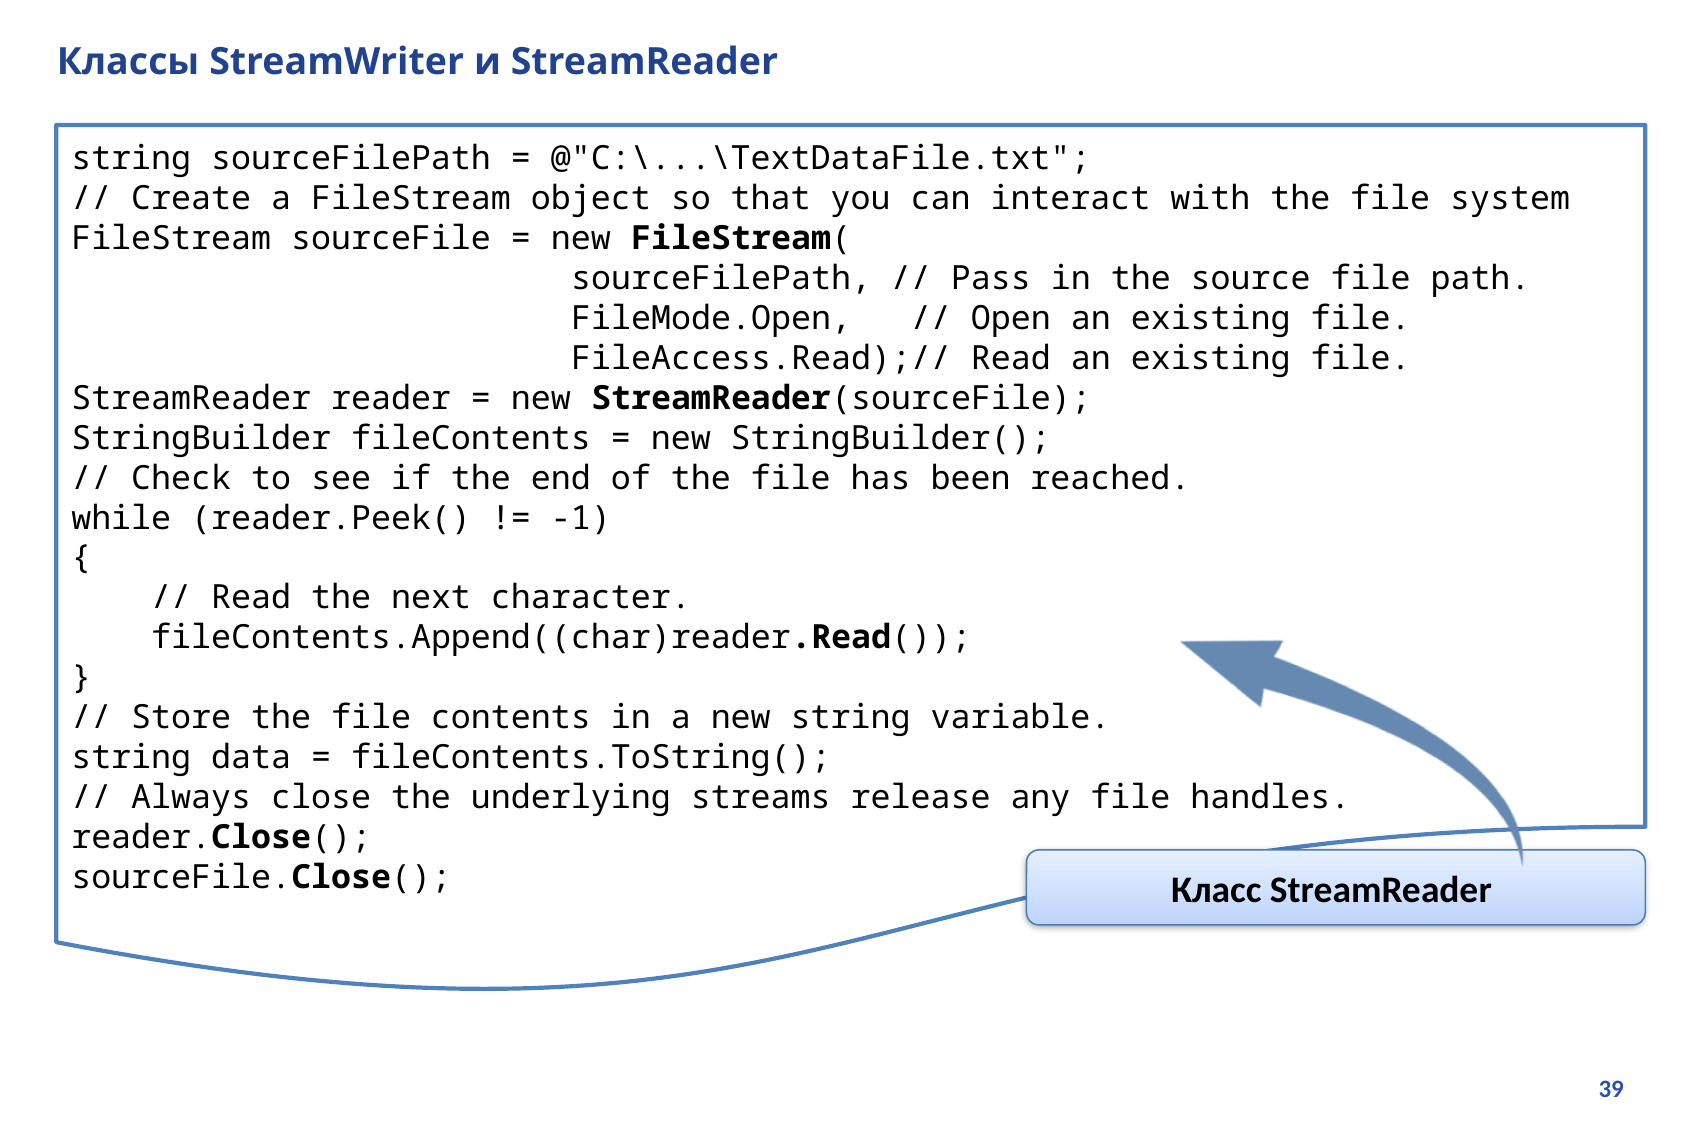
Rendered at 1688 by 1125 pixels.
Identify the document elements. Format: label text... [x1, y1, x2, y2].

title Классы StreamWriter и StreamReader [41, 29, 1653, 90]
text_box string sourceFilePath = @"C:\...\TextDataFile.txt"; // Create a FileStream object so that you can interact with the file system FileStream sourceFile = new FileStream( sourceFilePath, // Pass in the source file path. FileMode.Open, // Open an existing file. FileAccess.Read);// Read an existing file. StreamReader reader = new StreamReader(sourceFile); StringBuilder fileContents = new StringBuilder(); // Check to see if the end of the file has been reached. while (reader.Peek() != -1) { // Read the next character. fileContents.Append((char)reader.Read()); } // Store the file contents in a new string variable. string data = fileContents.ToString(); // Always close the underlying streams release any file handles. reader.Close(); sourceFile.Close(); [54, 122, 1648, 991]
picture [1154, 665, 1558, 814]
text_box Класс StreamReader [1025, 849, 1647, 926]
